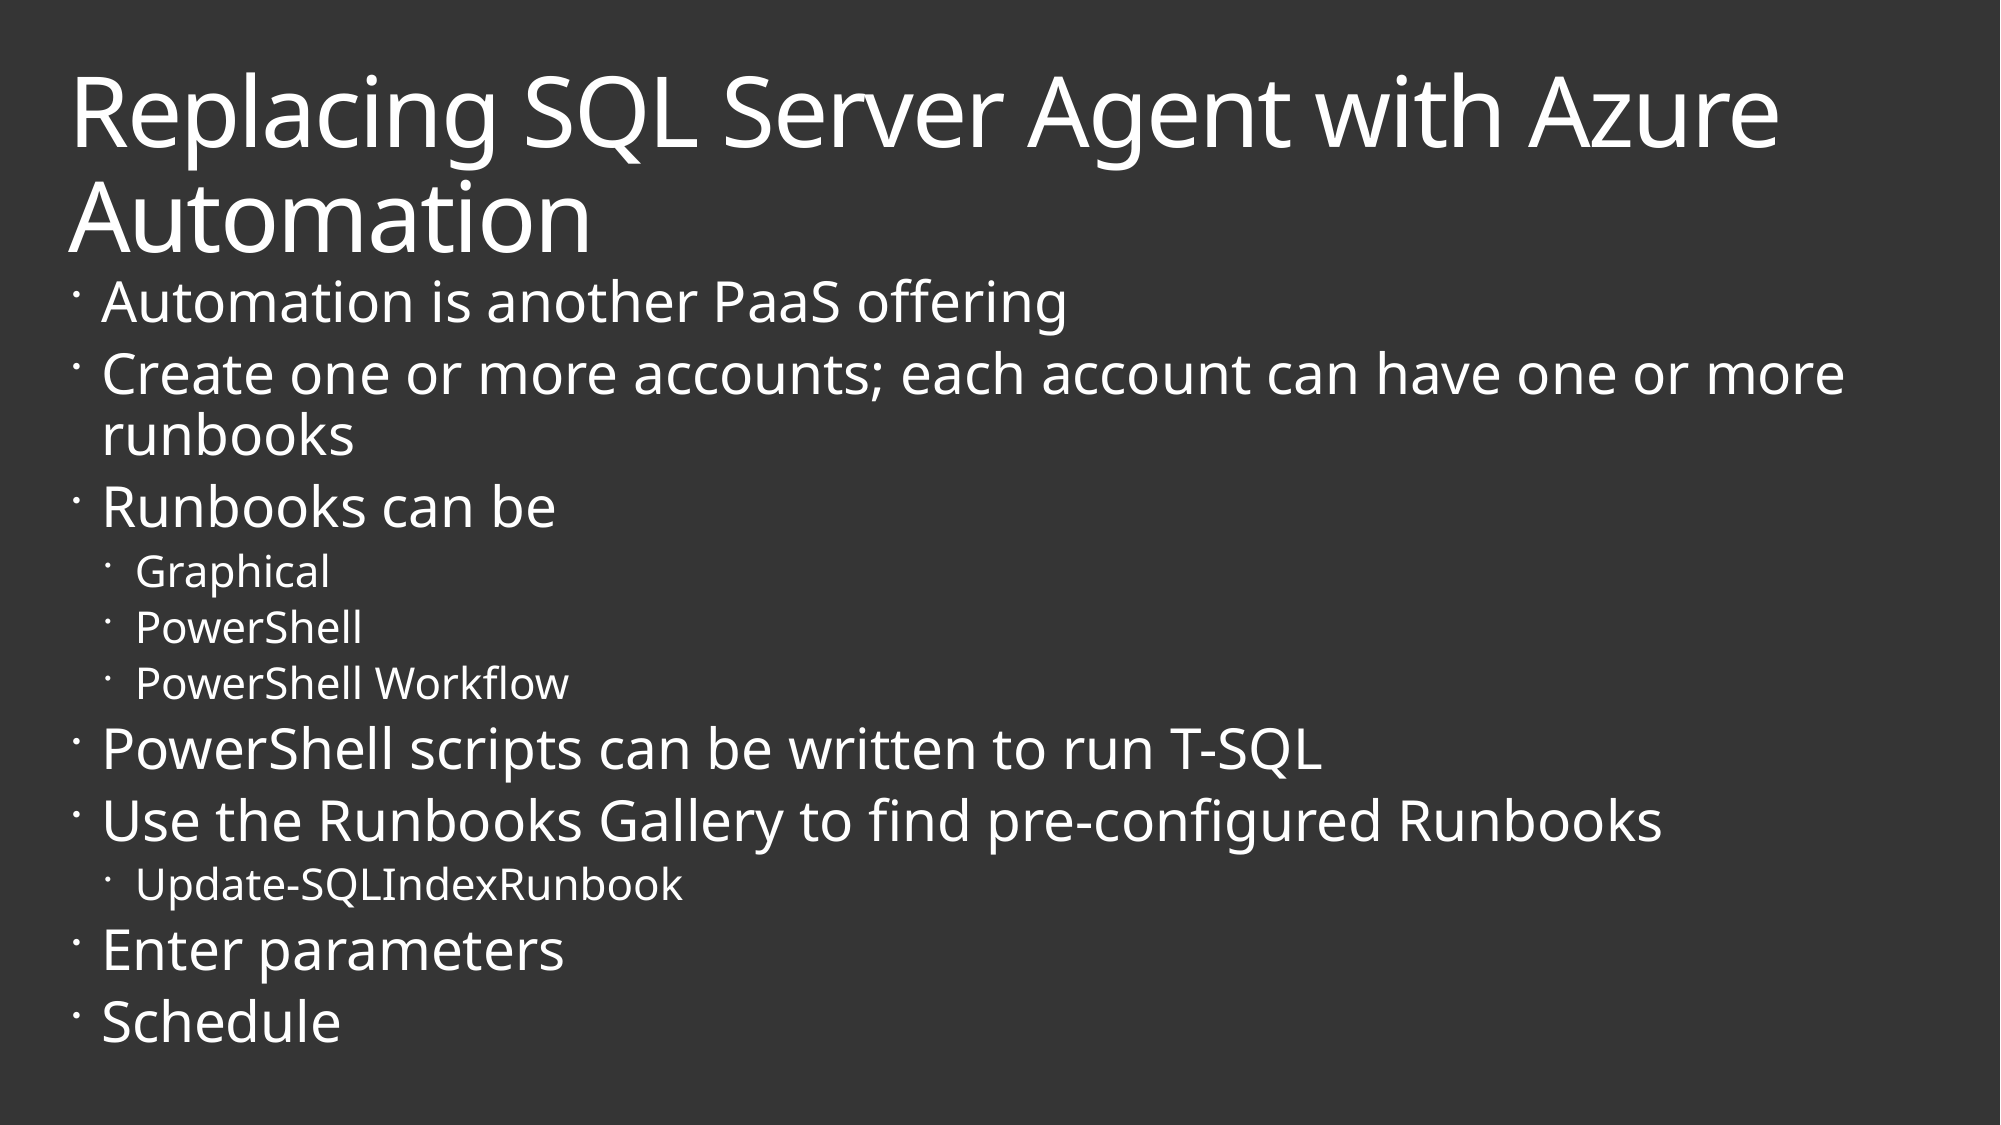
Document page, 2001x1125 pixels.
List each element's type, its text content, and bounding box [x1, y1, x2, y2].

title Replacing SQL Server Agent with Azure Automation [44, 47, 1957, 196]
list Automation is another PaaS offering Create one or more accounts; each account can have one or more runbooks Runbooks can be Graphical PowerShell PowerShell Workflow PowerShell scripts can be written to run T-SQL Use the Runbooks Gallery to find pre-configured Runbooks Update-SQLIndexRunbook Enter parameters Schedule [44, 258, 1956, 1078]
